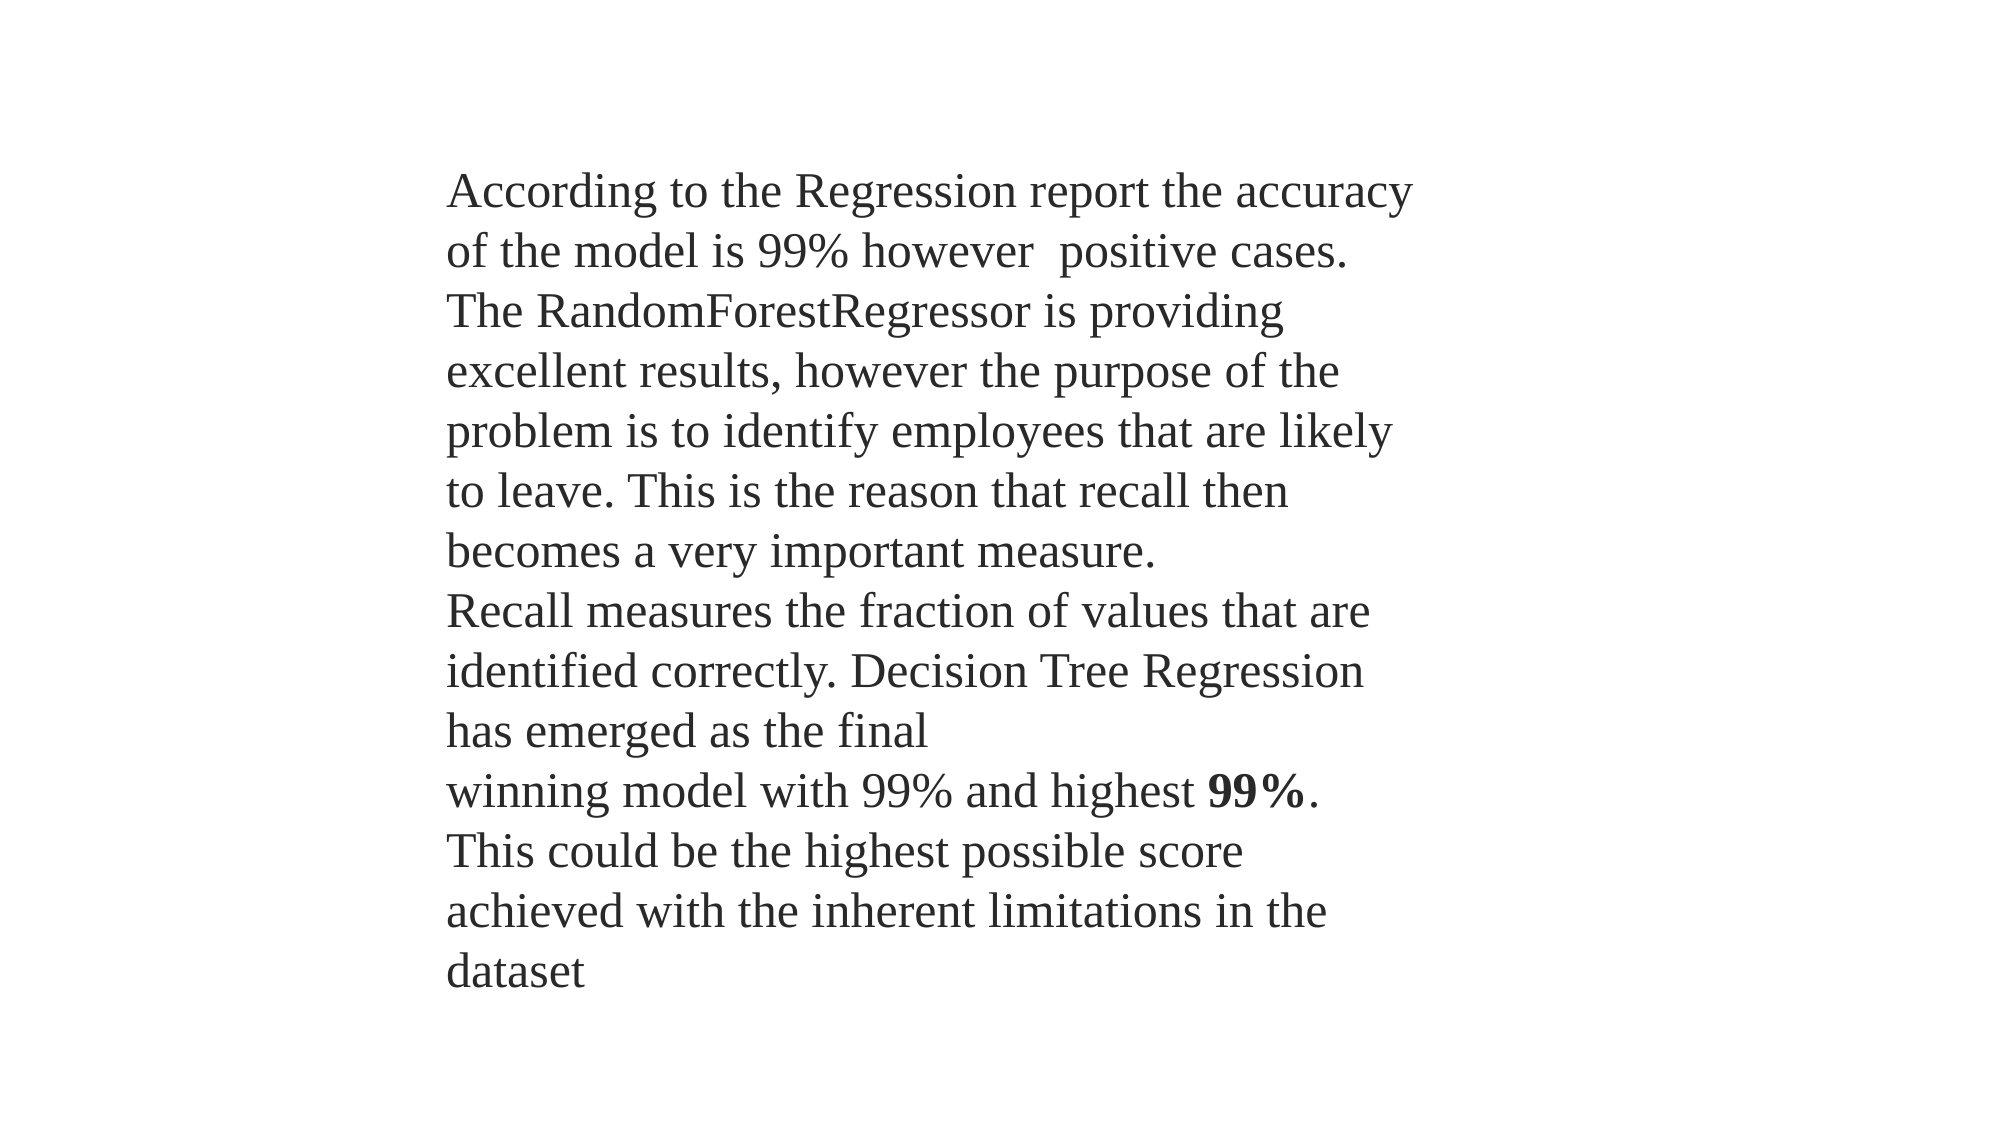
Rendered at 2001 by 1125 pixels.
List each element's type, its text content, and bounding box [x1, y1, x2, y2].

text_box According to the Regression report the accuracy of the model is 99% however positive cases. The RandomForestRegressor is providing excellent results, however the purpose of the problem is to identify employees that are likely to leave. This is the reason that recall then becomes a very important measure. Recall measures the fraction of values that are identified correctly. Decision Tree Regression has emerged as the final winning model with 99% and highest 99%. This could be the highest possible score achieved with the inherent limitations in the dataset [431, 150, 1432, 1005]
